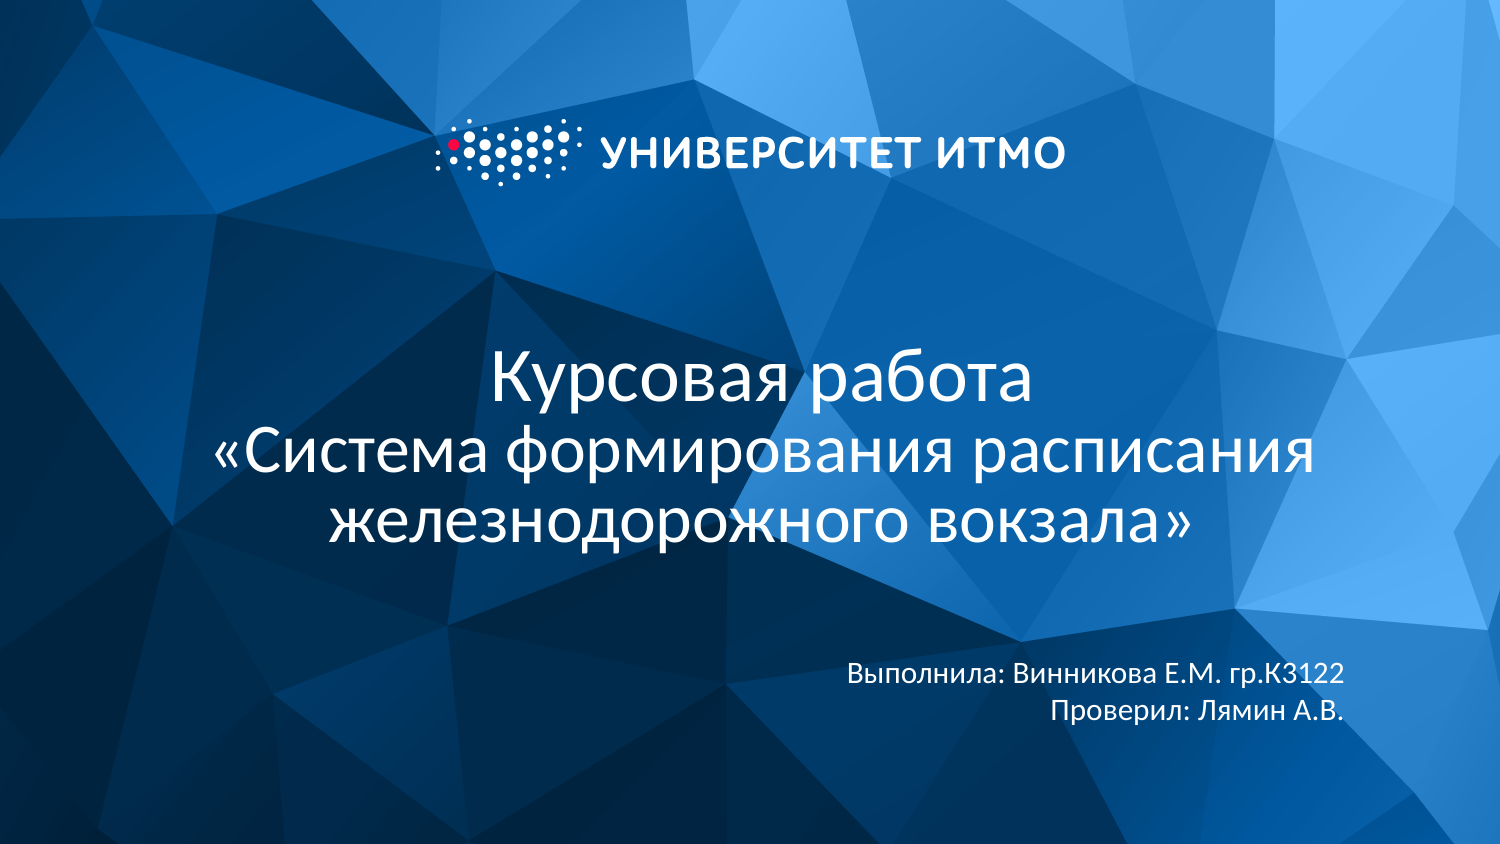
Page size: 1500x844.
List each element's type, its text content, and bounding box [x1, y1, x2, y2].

list Выполнила: Винникова Е.М. гр.К3122 Проверил: Лямин А.В. [332, 652, 1361, 737]
picture [0, 0, 1500, 844]
title Курсовая работа «Система формирования расписания железнодорожного вокзала» [192, 310, 1333, 568]
